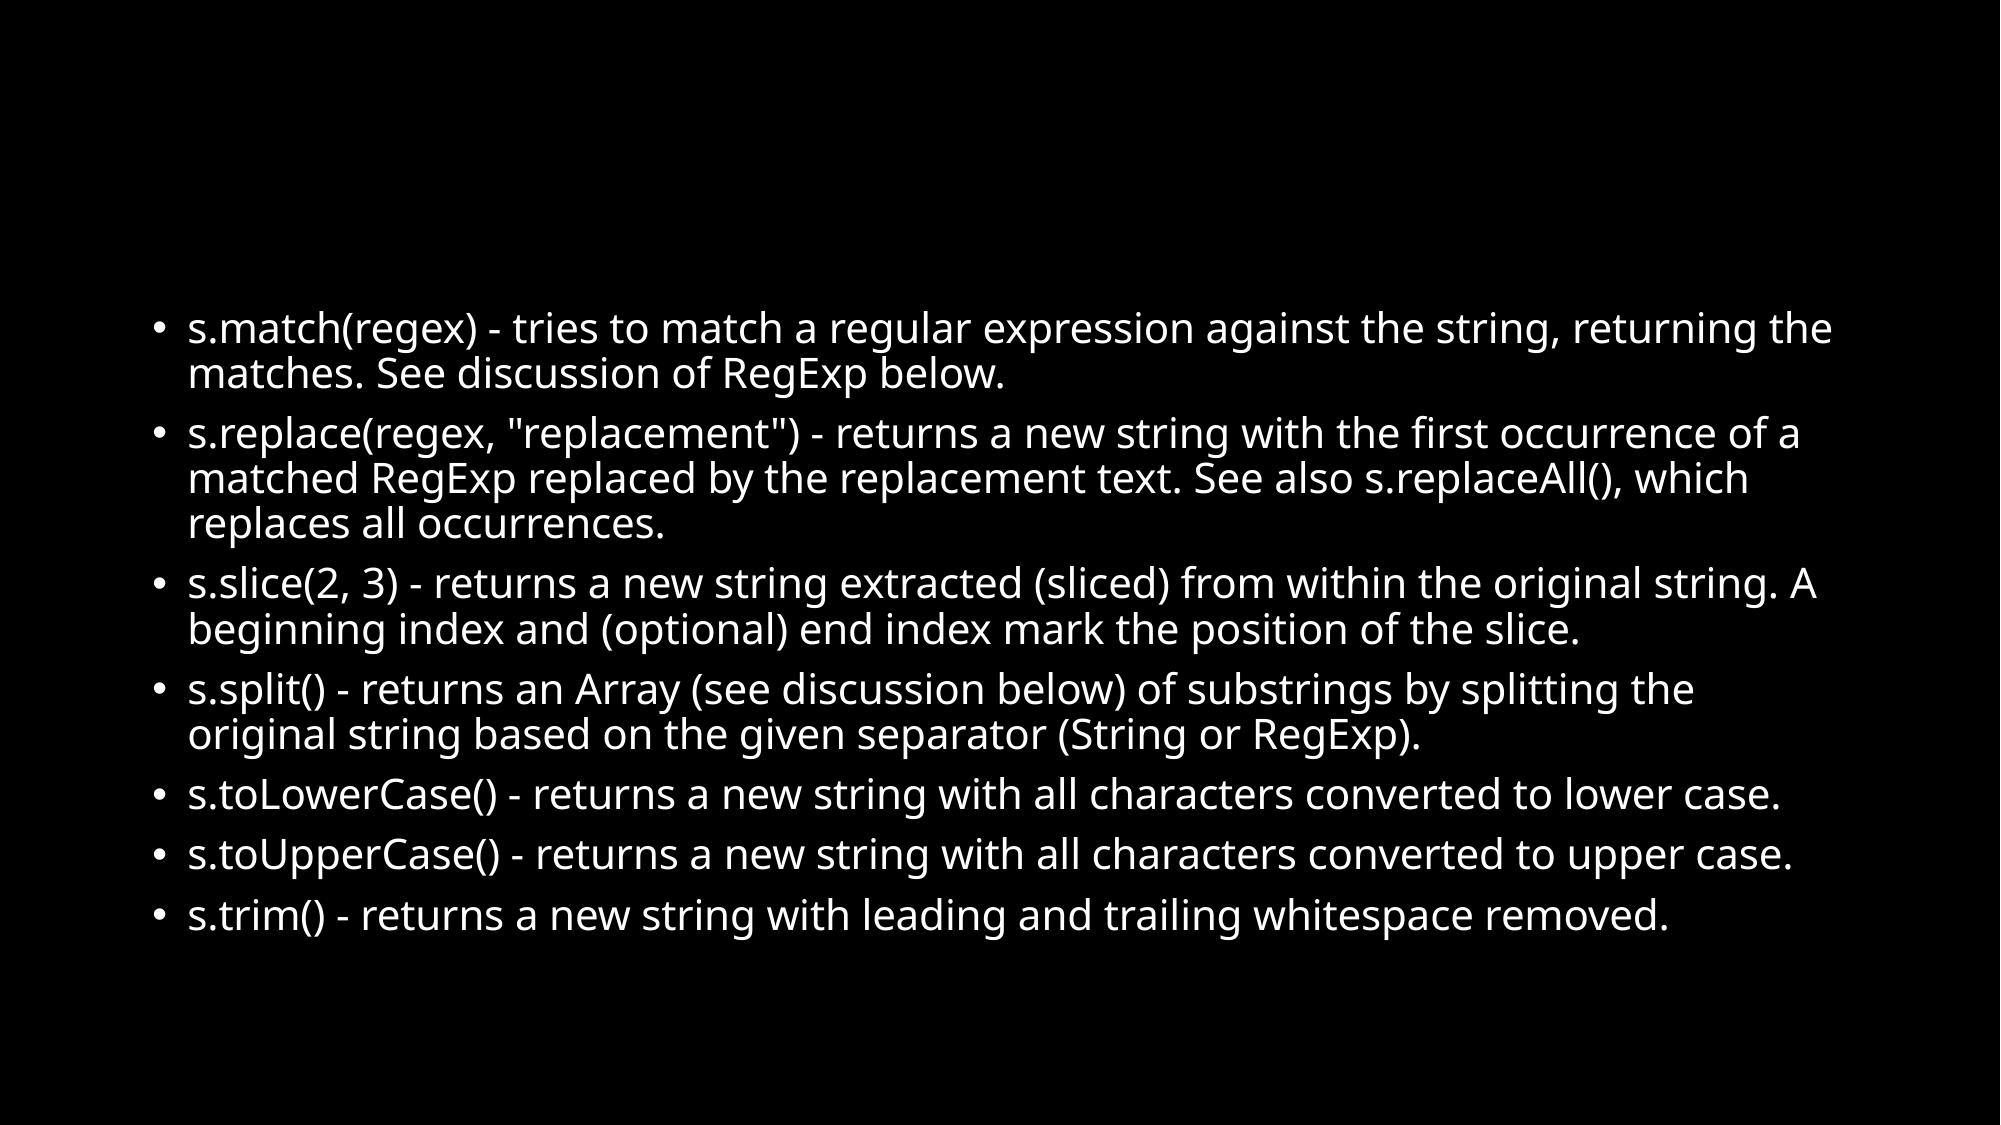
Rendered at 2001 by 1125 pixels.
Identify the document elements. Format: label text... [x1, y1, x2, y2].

list s.match(regex) - tries to match a regular expression against the string, returning the matches. See discussion of RegExp below. s.replace(regex, "replacement") - returns a new string with the first occurrence of a matched RegExp replaced by the replacement text. See also s.replaceAll(), which replaces all occurrences. s.slice(2, 3) - returns a new string extracted (sliced) from within the original string. A beginning index and (optional) end index mark the position of the slice. s.split() - returns an Array (see discussion below) of substrings by splitting the original string based on the given separator (String or RegExp). s.toLowerCase() - returns a new string with all characters converted to lower case. s.toUpperCase() - returns a new string with all characters converted to upper case. s.trim() - returns a new string with leading and trailing whitespace removed. [137, 299, 1863, 1014]
